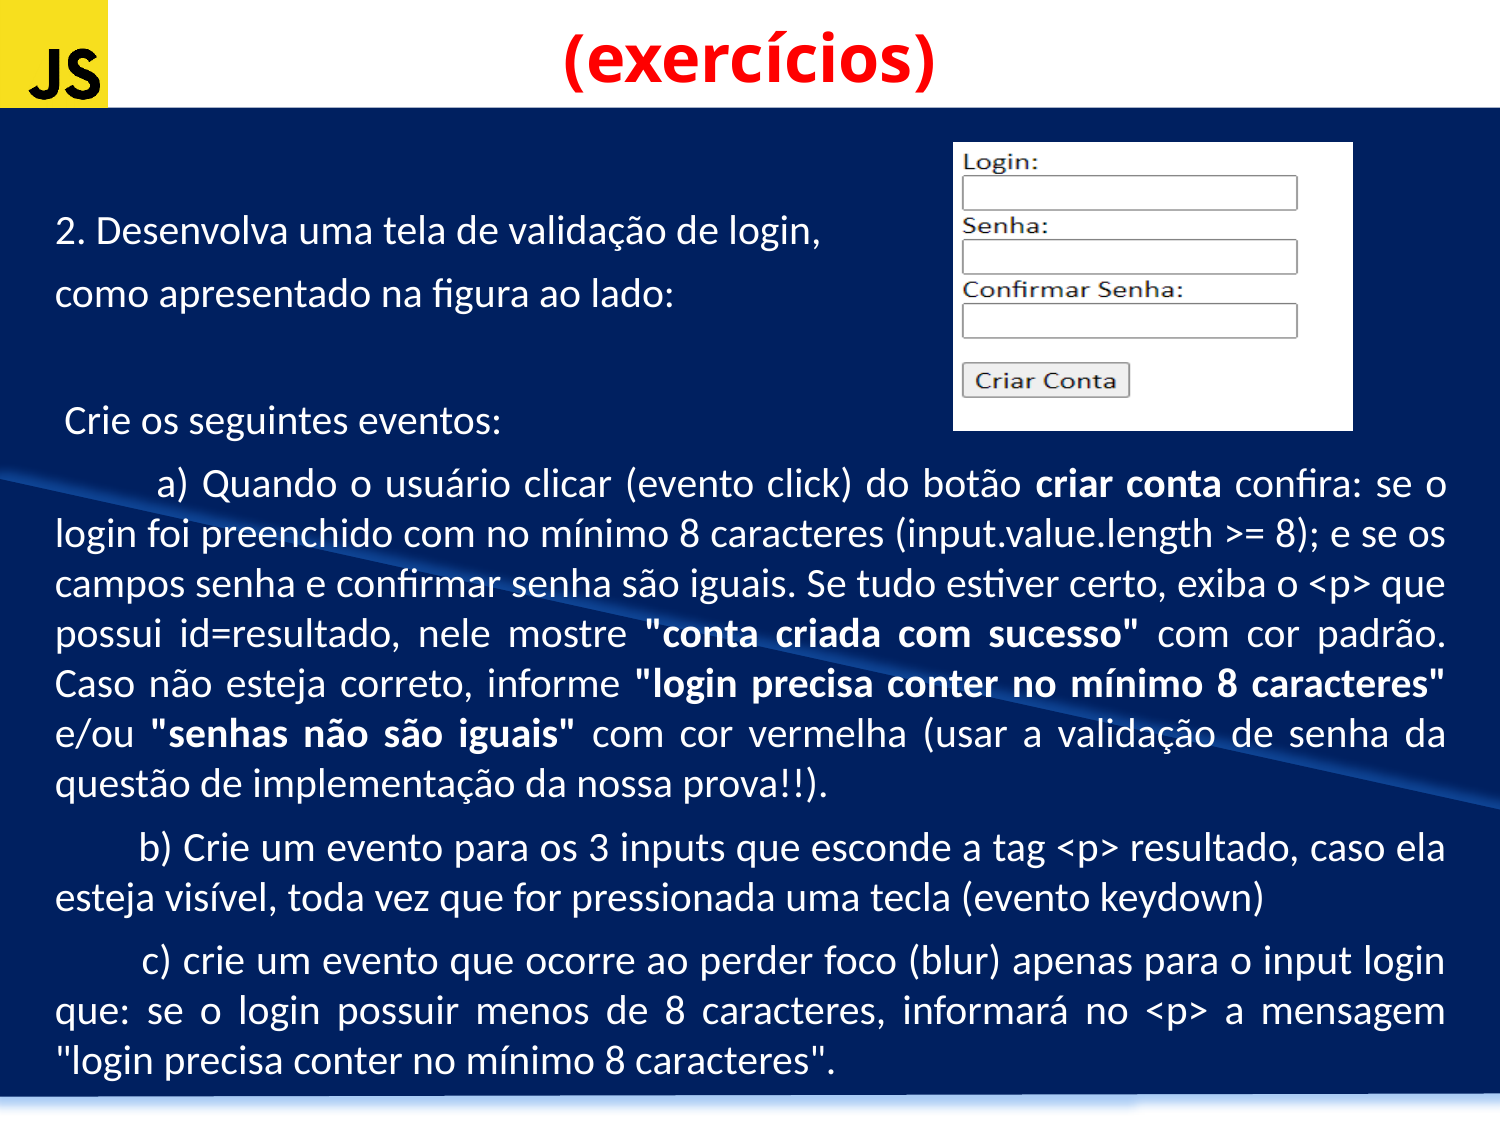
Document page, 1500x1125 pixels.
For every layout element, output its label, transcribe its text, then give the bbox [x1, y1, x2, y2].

picture [953, 142, 1353, 432]
text_box (exercícios) [0, 0, 1500, 111]
text_box 2. Desenvolva uma tela de validação de login, como apresentado na figura ao lado: Crie os seguintes eventos: a) Quando o usuário clicar (evento click) do botão criar conta confira: se o login foi preenchido com no mínimo 8 caracteres (input.value.length >= 8); e se os campos senha e confirmar senha são iguais. Se tudo estiver certo, exiba o <p> que possui id=resultado, nele mostre "conta criada com sucesso" com cor padrão. Caso não esteja correto, informe "login precisa conter no mínimo 8 caracteres" e/ou "senhas não são iguais" com cor vermelha (usar a validação de senha da questão de implementação da nossa prova!!). b) Crie um evento para os 3 inputs que esconde a tag <p> resultado, caso ela esteja visível, toda vez que for pressionada uma tecla (evento keydown) c) crie um evento que ocorre ao perder foco (blur) apenas para o input login que: se o login possuir menos de 8 caracteres, informará no <p> a mensagem "login precisa conter no mínimo 8 caracteres". [40, 195, 1462, 1076]
